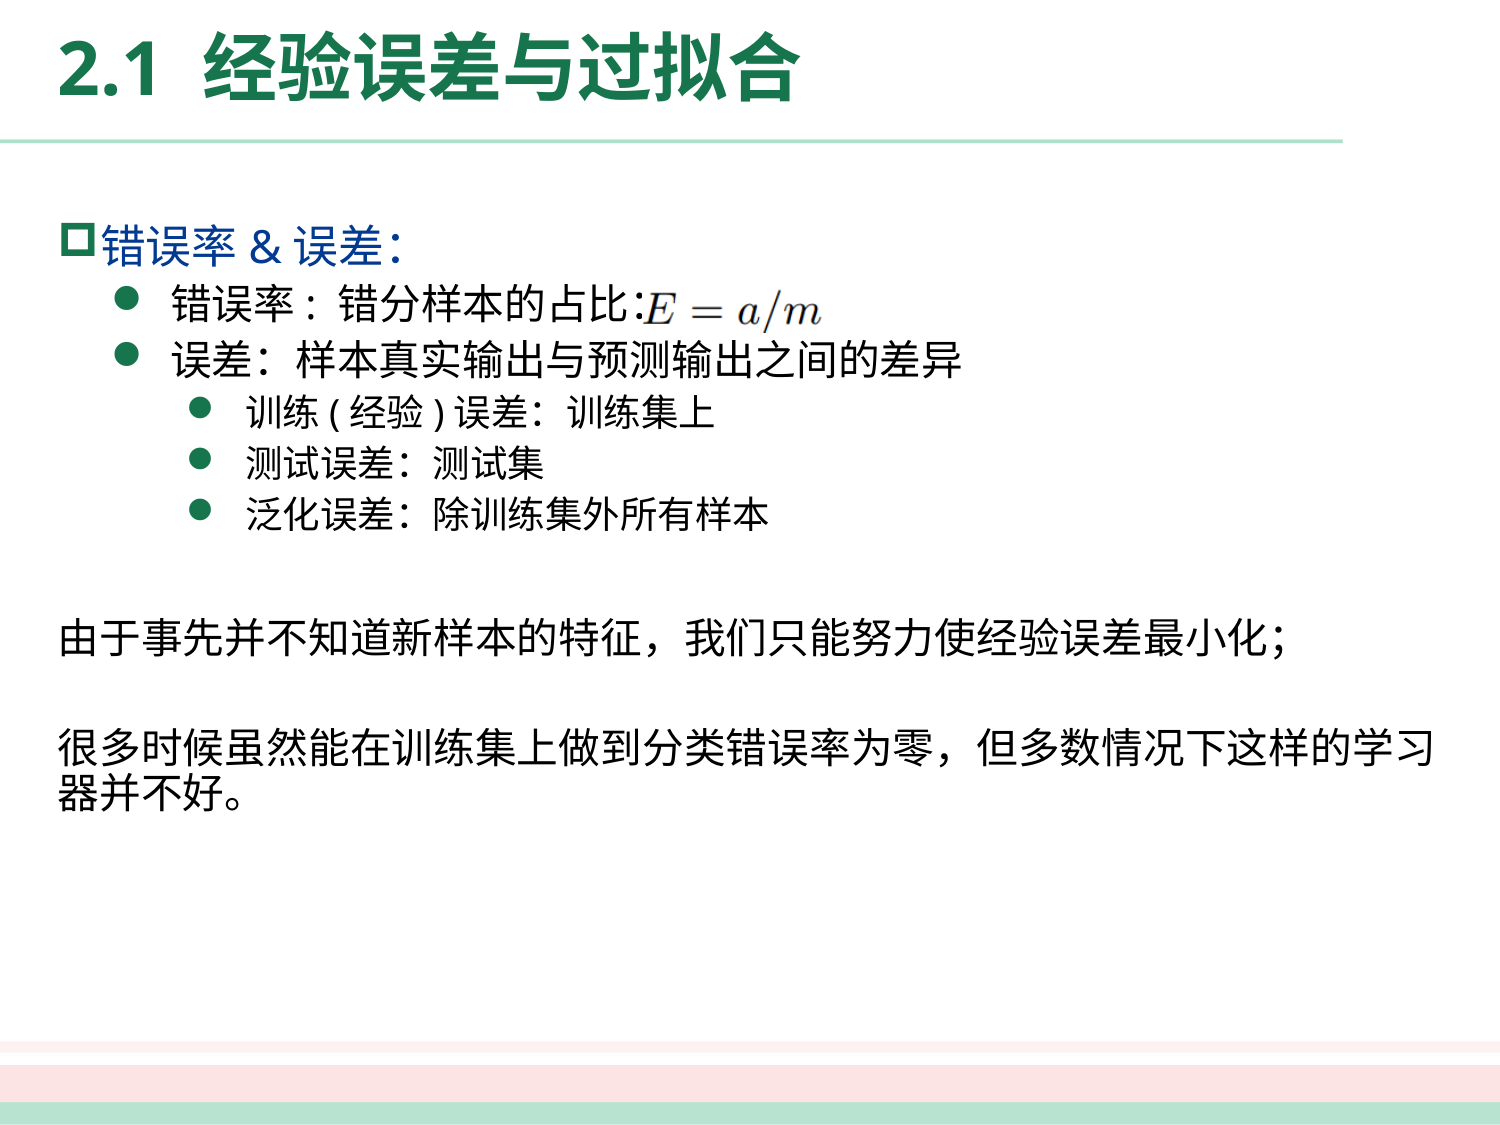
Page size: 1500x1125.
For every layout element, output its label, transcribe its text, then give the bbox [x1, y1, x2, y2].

list 错误率&误差： 错误率: 错分样本的占比： 误差：样本真实输出与预测输出之间的差异 训练(经验)误差：训练集上 测试误差：测试集 泛化误差：除训练集外所有样本 [42, 216, 1457, 549]
picture [0, 0, 1500, 1125]
title 2.1 经验误差与过拟合 [42, 7, 1337, 135]
text_box 由于事先并不知道新样本的特征，我们只能努力使经验误差最小化； 很多时候虽然能在训练集上做到分类错误率为零，但多数情况下这样的学习器并不好。 [42, 609, 1457, 845]
